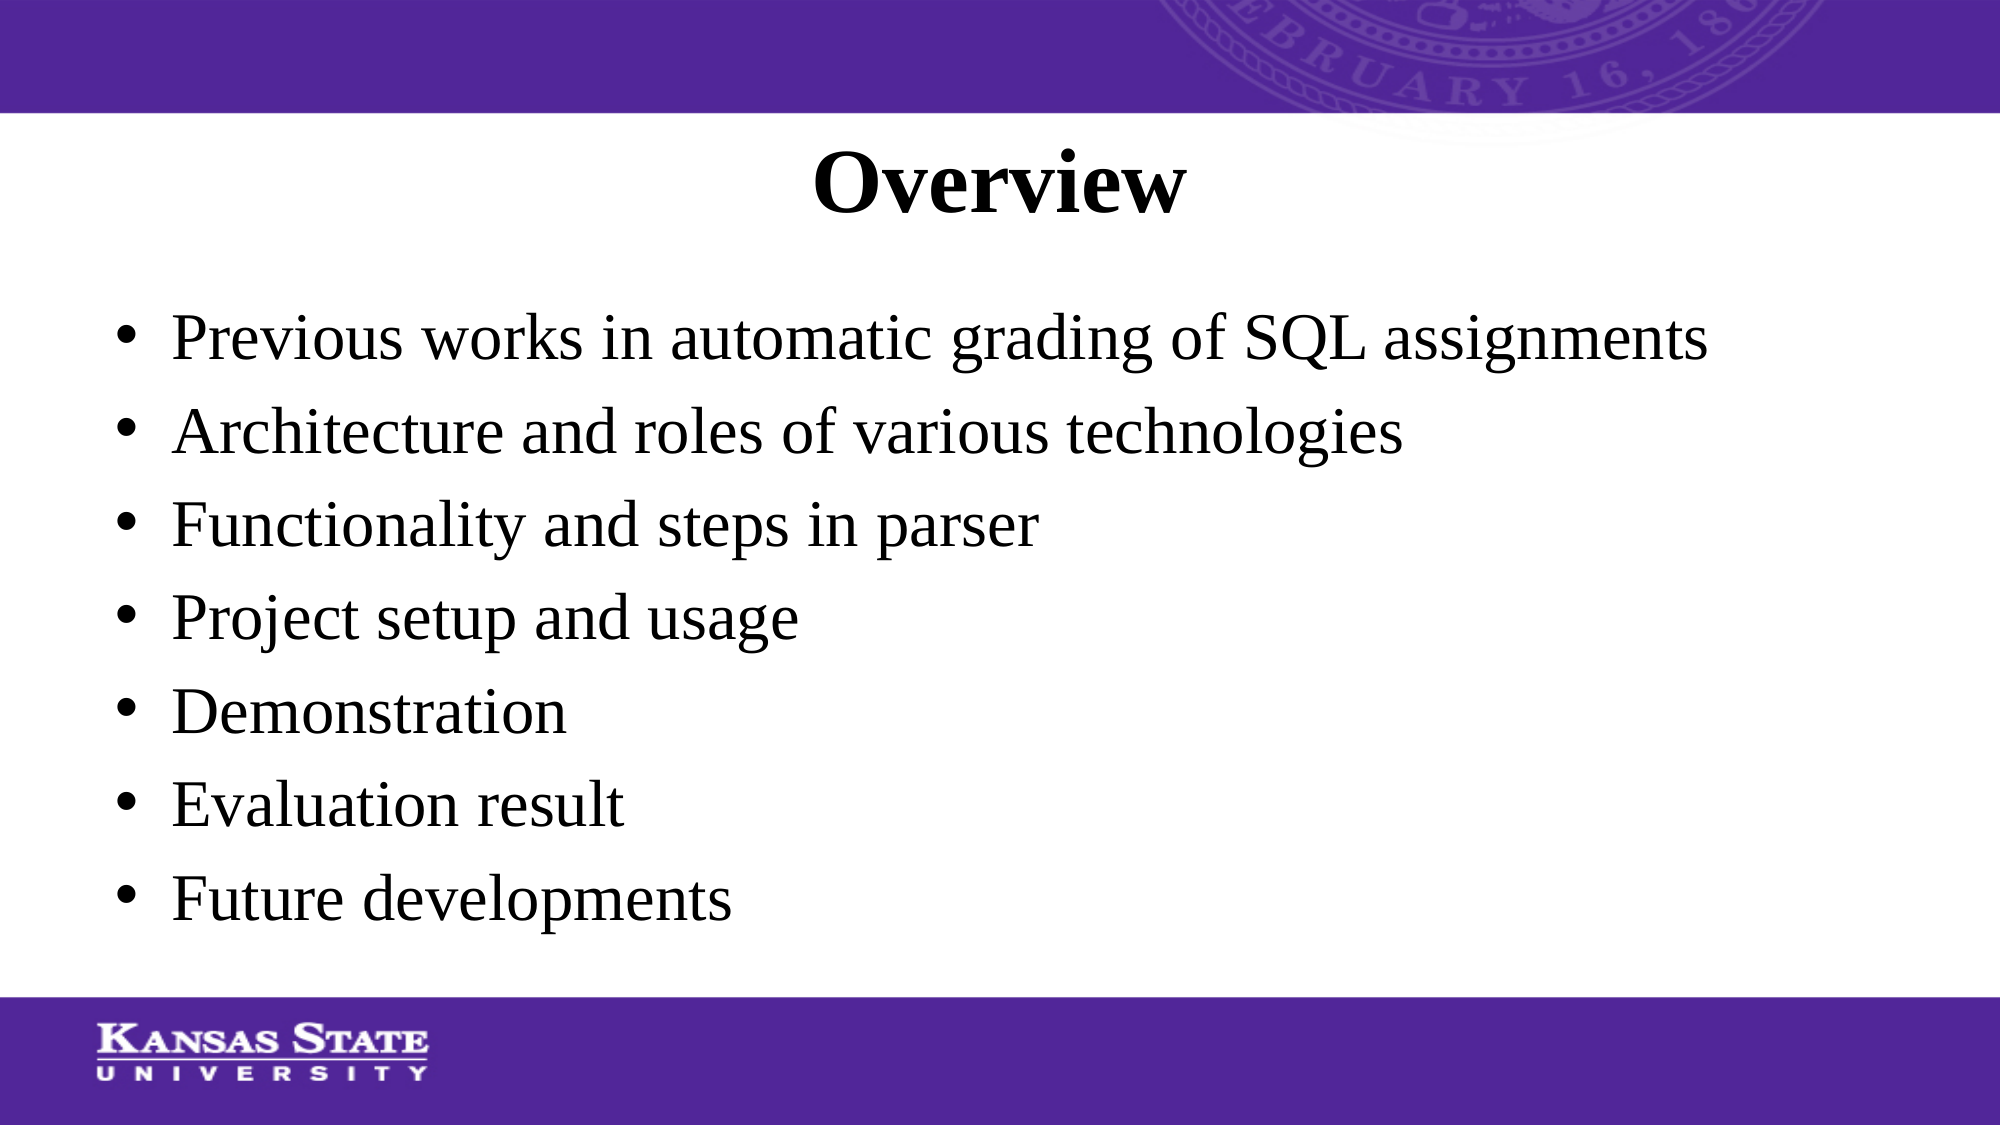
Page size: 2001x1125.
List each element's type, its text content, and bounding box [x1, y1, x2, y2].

picture [0, 0, 2000, 1125]
list Previous works in automatic grading of SQL assignments Architecture and roles of various technologies Functionality and steps in parser Project setup and usage Demonstration Evaluation result Future developments [99, 285, 1900, 983]
title Overview [99, 81, 1900, 270]
